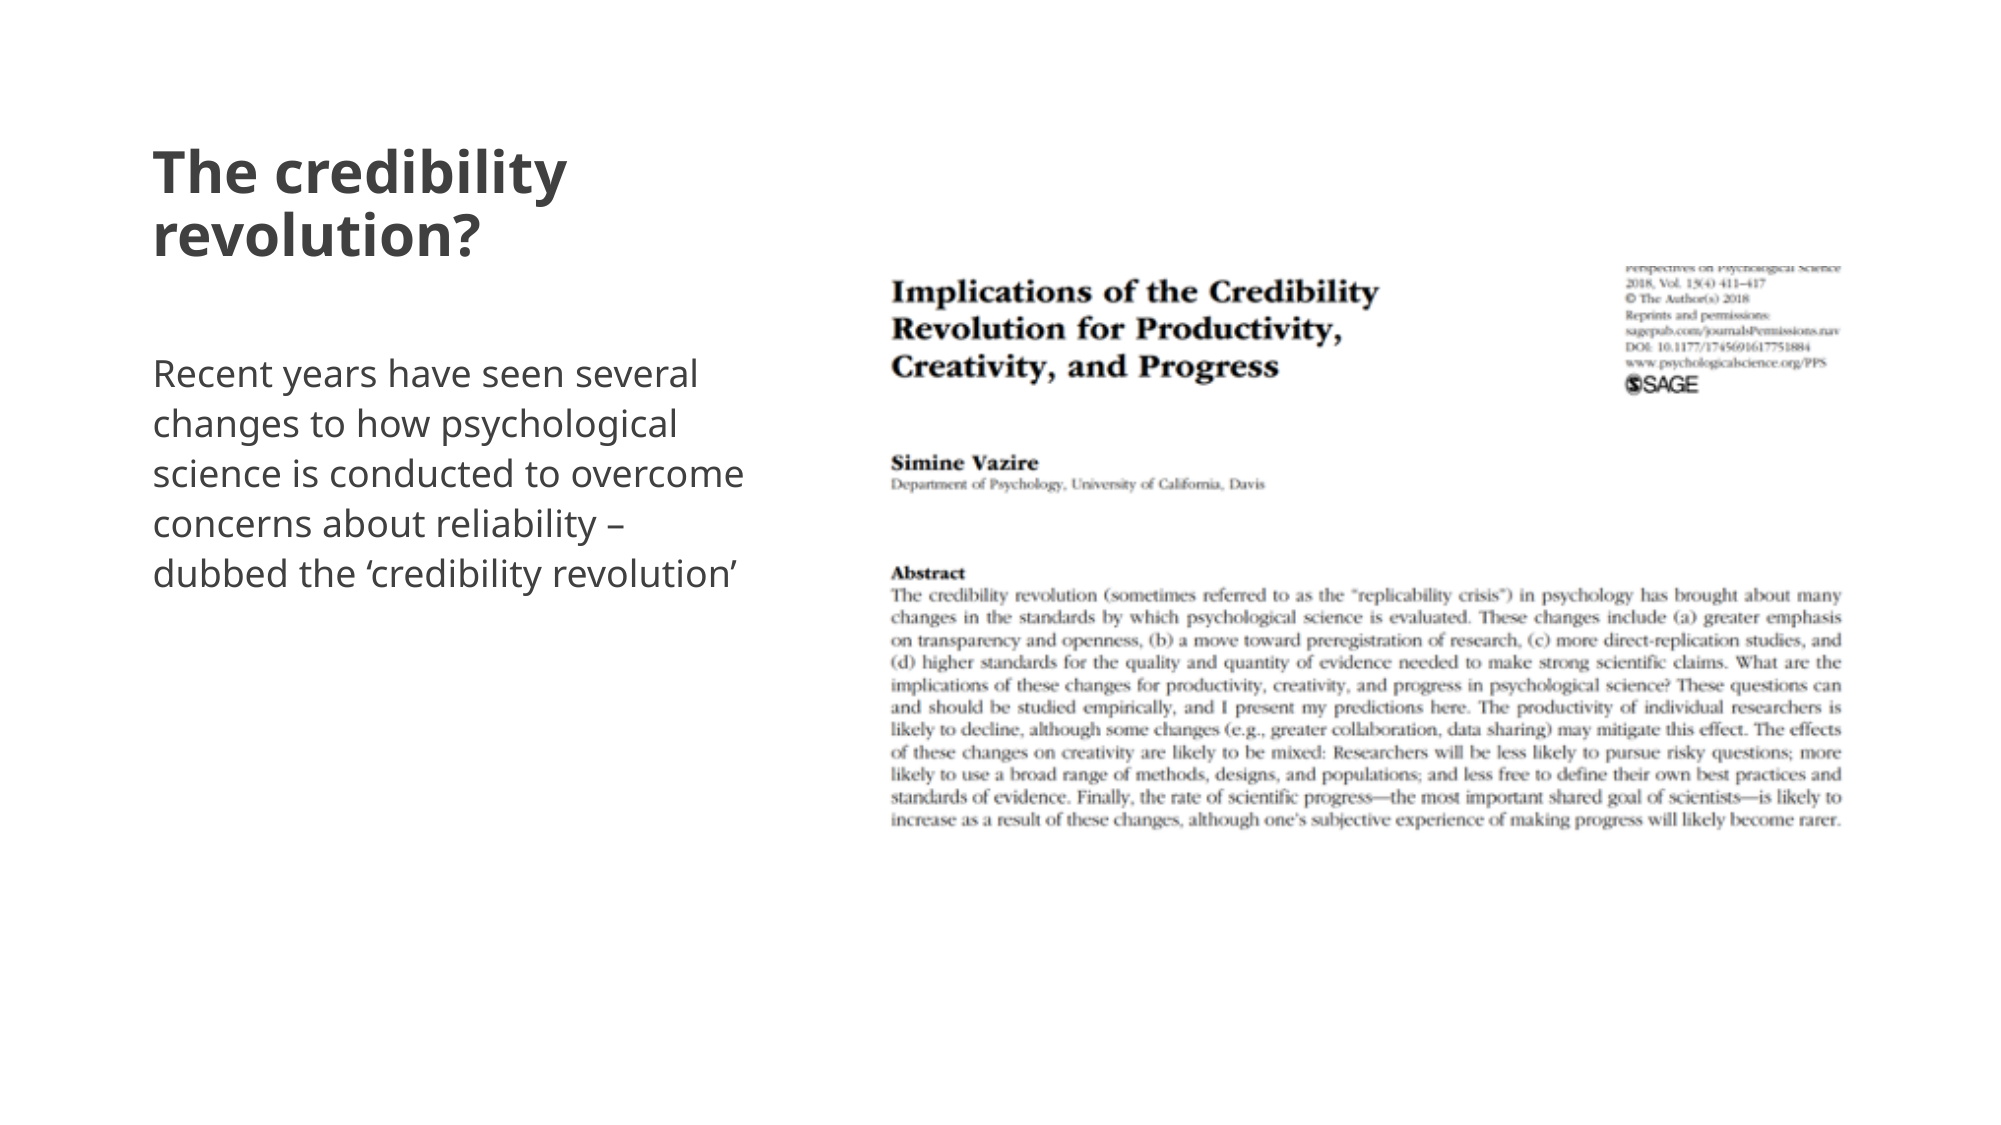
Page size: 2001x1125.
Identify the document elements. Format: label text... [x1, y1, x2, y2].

title The credibility revolution? [137, 75, 783, 337]
list Recent years have seen several changes to how psychological science is conducted to overcome concerns about reliability – dubbed the ‘credibility revolution’ [137, 337, 783, 963]
picture [849, 266, 1863, 853]
